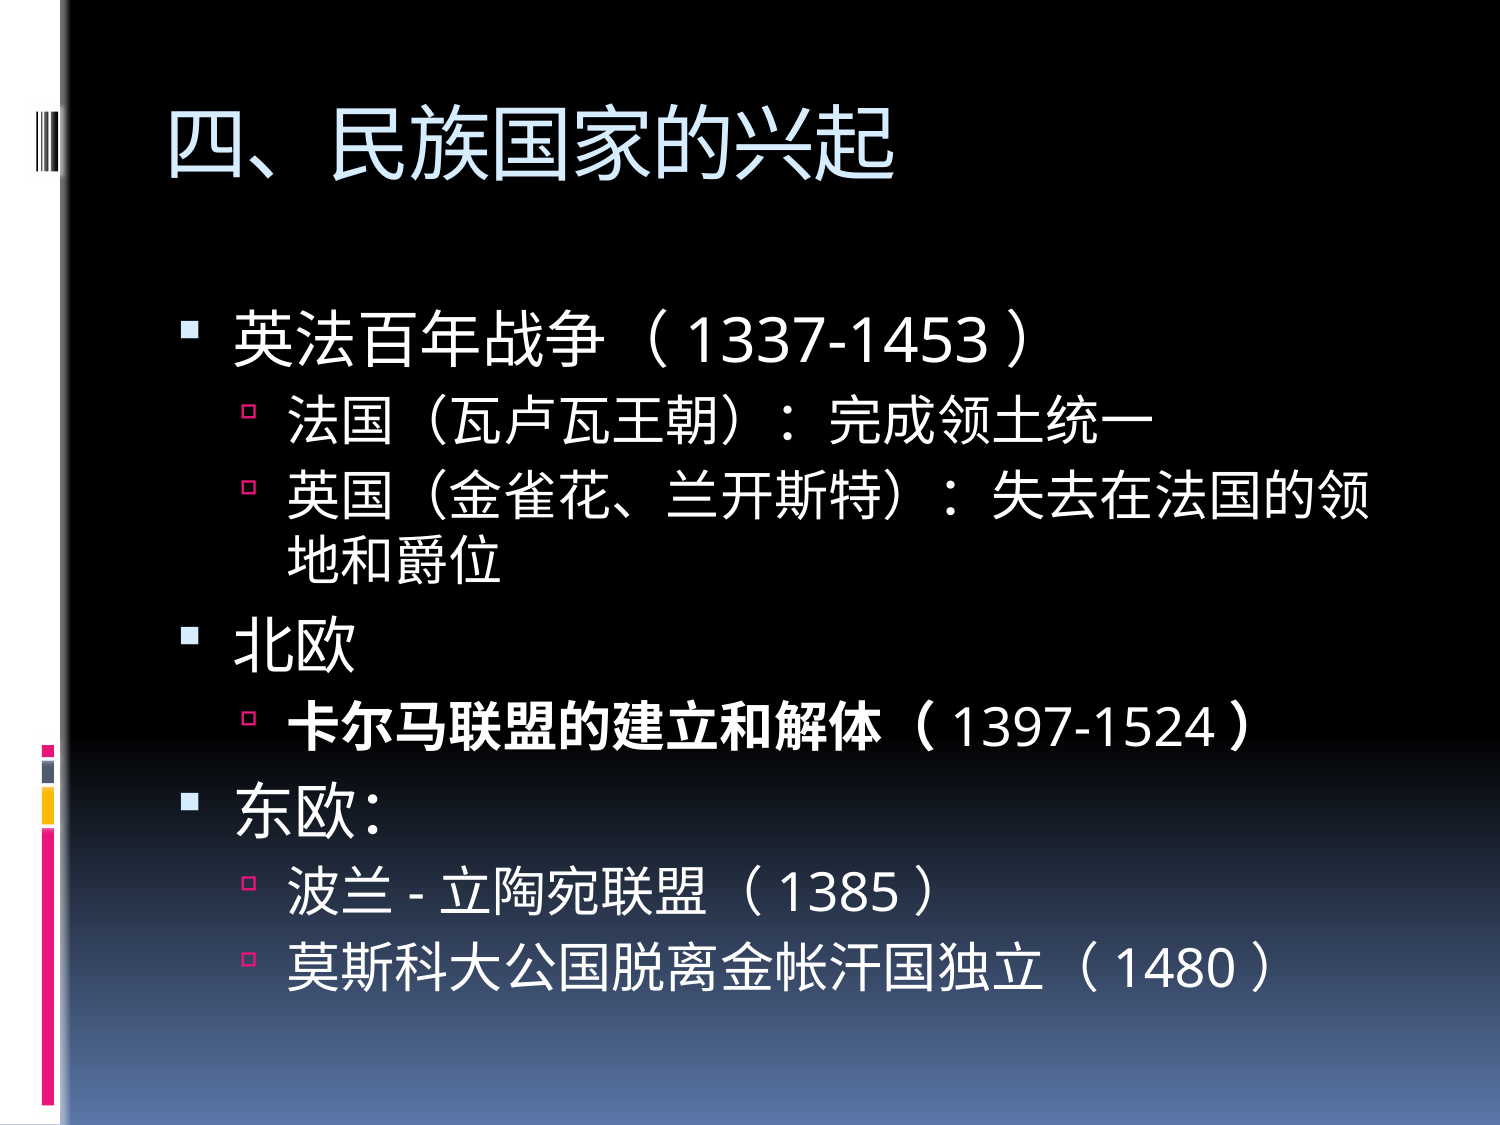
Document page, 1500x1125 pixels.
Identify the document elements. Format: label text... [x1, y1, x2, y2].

title 四、民族国家的兴起 [150, 83, 1425, 234]
list 英法百年战争（1337-1453） 法国（瓦卢瓦王朝）：完成领土统一 英国（金雀花、兰开斯特）：失去在法国的领地和爵位 北欧 卡尔马联盟的建立和解体（1397-1524） 东欧： 波兰-立陶宛联盟（1385） 莫斯科大公国脱离金帐汗国独立（1480） [150, 292, 1425, 1043]
